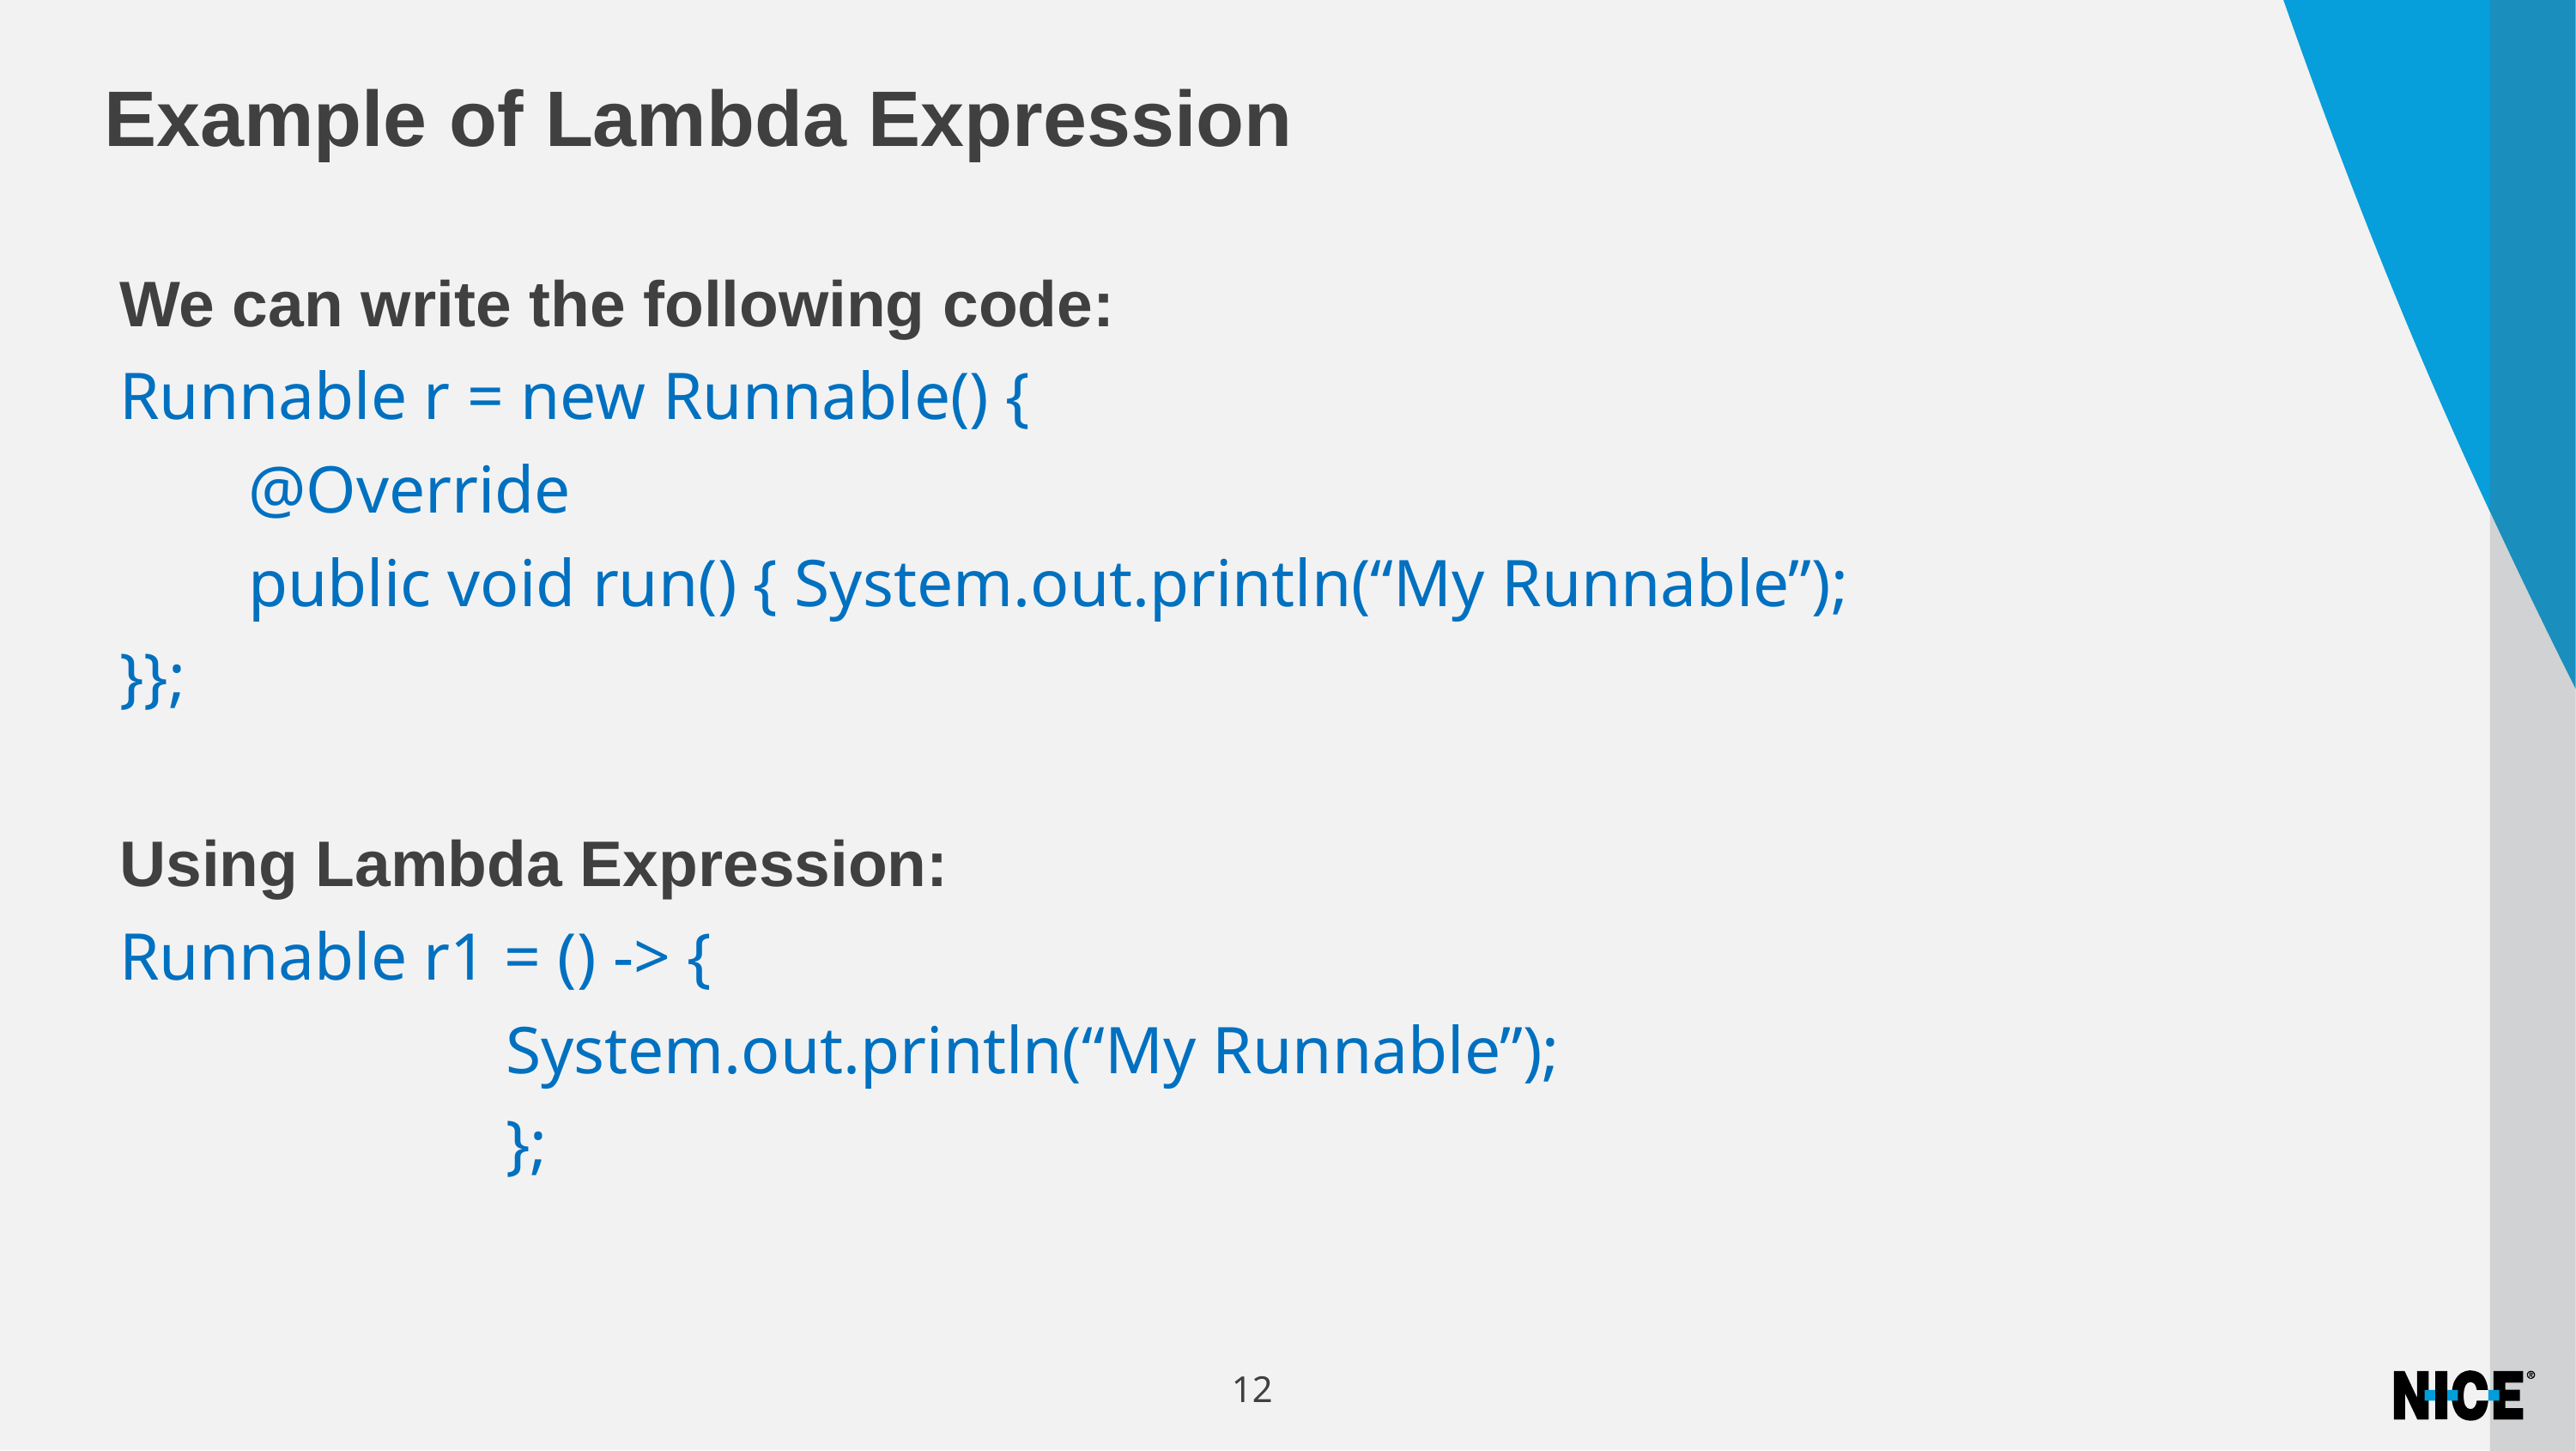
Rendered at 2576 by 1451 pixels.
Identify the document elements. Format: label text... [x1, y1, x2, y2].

list We can write the following code: Runnable r = new Runnable() { @Override public void run() { System.out.println(“My Runnable”); }}; Using Lambda Expression: Runnable r1 = () -> { System.out.println(“My Runnable”); }; [96, 250, 2107, 1263]
title Example of Lambda Expression [103, 53, 2488, 177]
slide_number 12 [1194, 1352, 1296, 1430]
